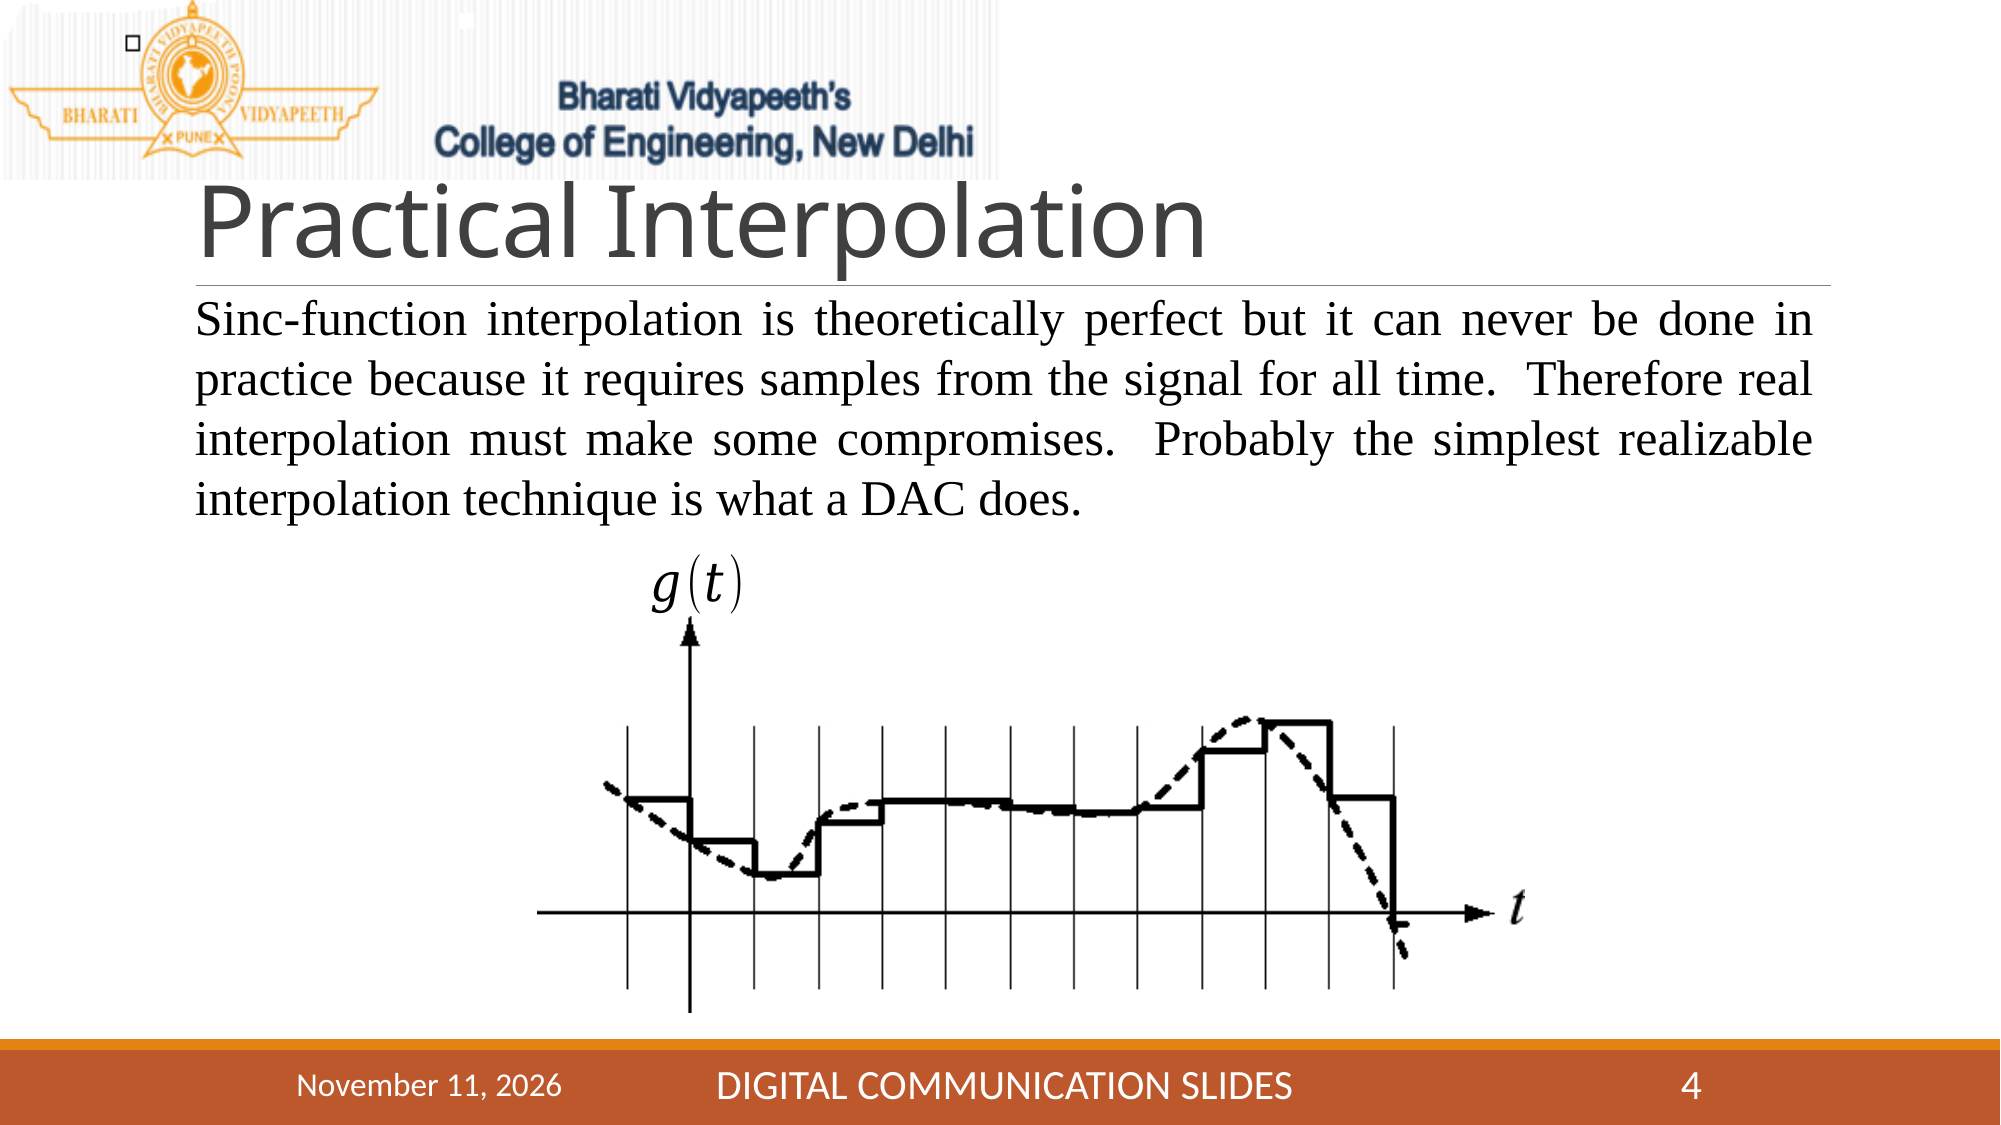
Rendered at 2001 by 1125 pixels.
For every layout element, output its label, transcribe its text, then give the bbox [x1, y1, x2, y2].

picture [0, 0, 1001, 180]
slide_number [281, 1052, 586, 1113]
picture [536, 542, 1525, 1013]
text_box Digital Communication Slides [693, 1052, 1316, 1113]
text_box Sinc-function interpolation is theoretically perfect but it can never be done in practice because it requires samples from the signal for all time. Therefore real interpolation must make some compromises. Probably the simplest realizable interpolation technique is what a DAC does. [179, 278, 1830, 534]
slide_number 4 [1555, 1052, 1718, 1113]
title Practical Interpolation [180, 47, 1830, 278]
